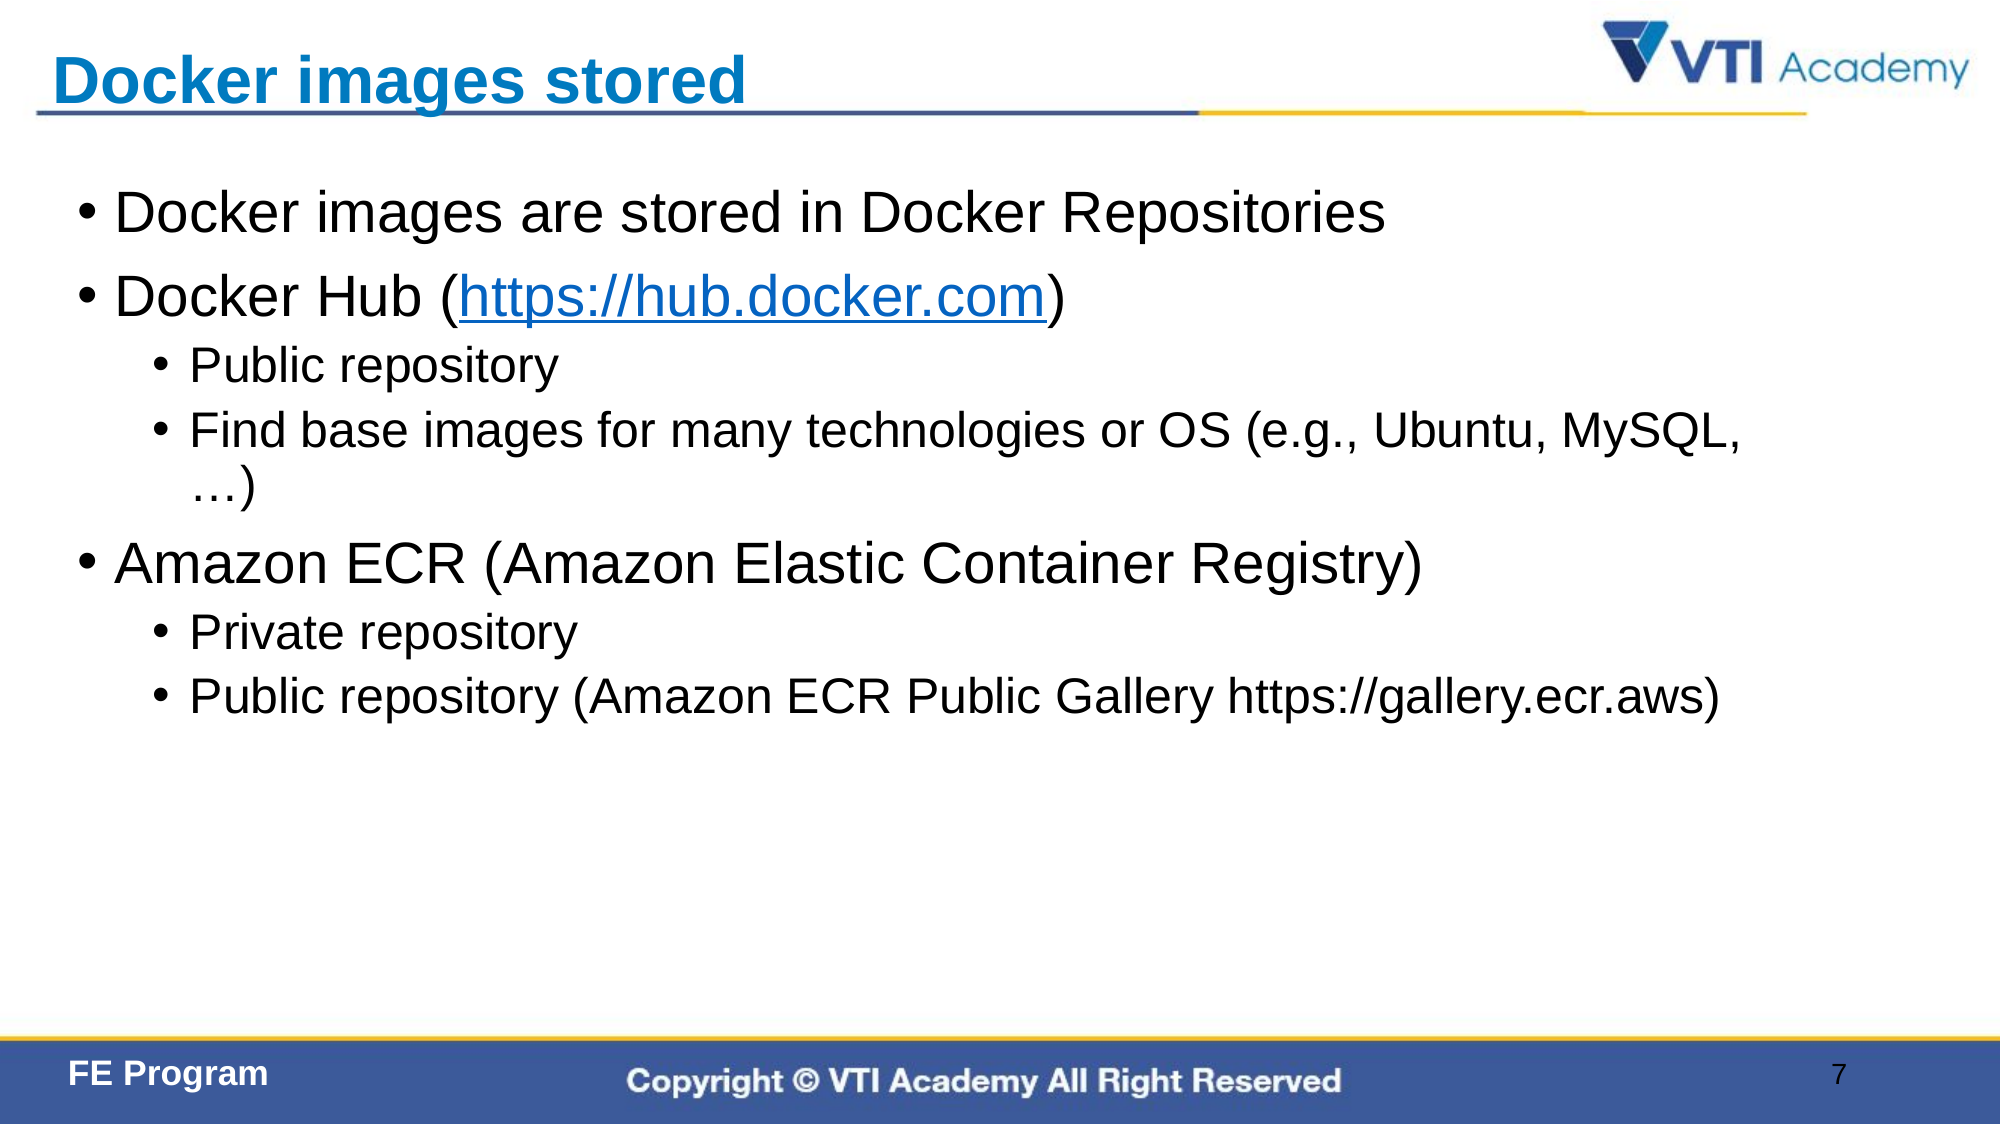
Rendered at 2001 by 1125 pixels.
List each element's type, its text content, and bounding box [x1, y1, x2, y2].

picture [0, 1, 2000, 1124]
slide_number 7 [1412, 1042, 1863, 1103]
title Docker images stored [37, 37, 1763, 127]
list Docker images are stored in Docker Repositories Docker Hub (https://hub.docker.com) Public repository Find base images for many technologies or OS (e.g., Ubuntu, MySQL, …) Amazon ECR (Amazon Elastic Container Registry) Private repository Public repository (Amazon ECR Public Gallery https://gallery.ecr.aws) [62, 174, 1788, 889]
